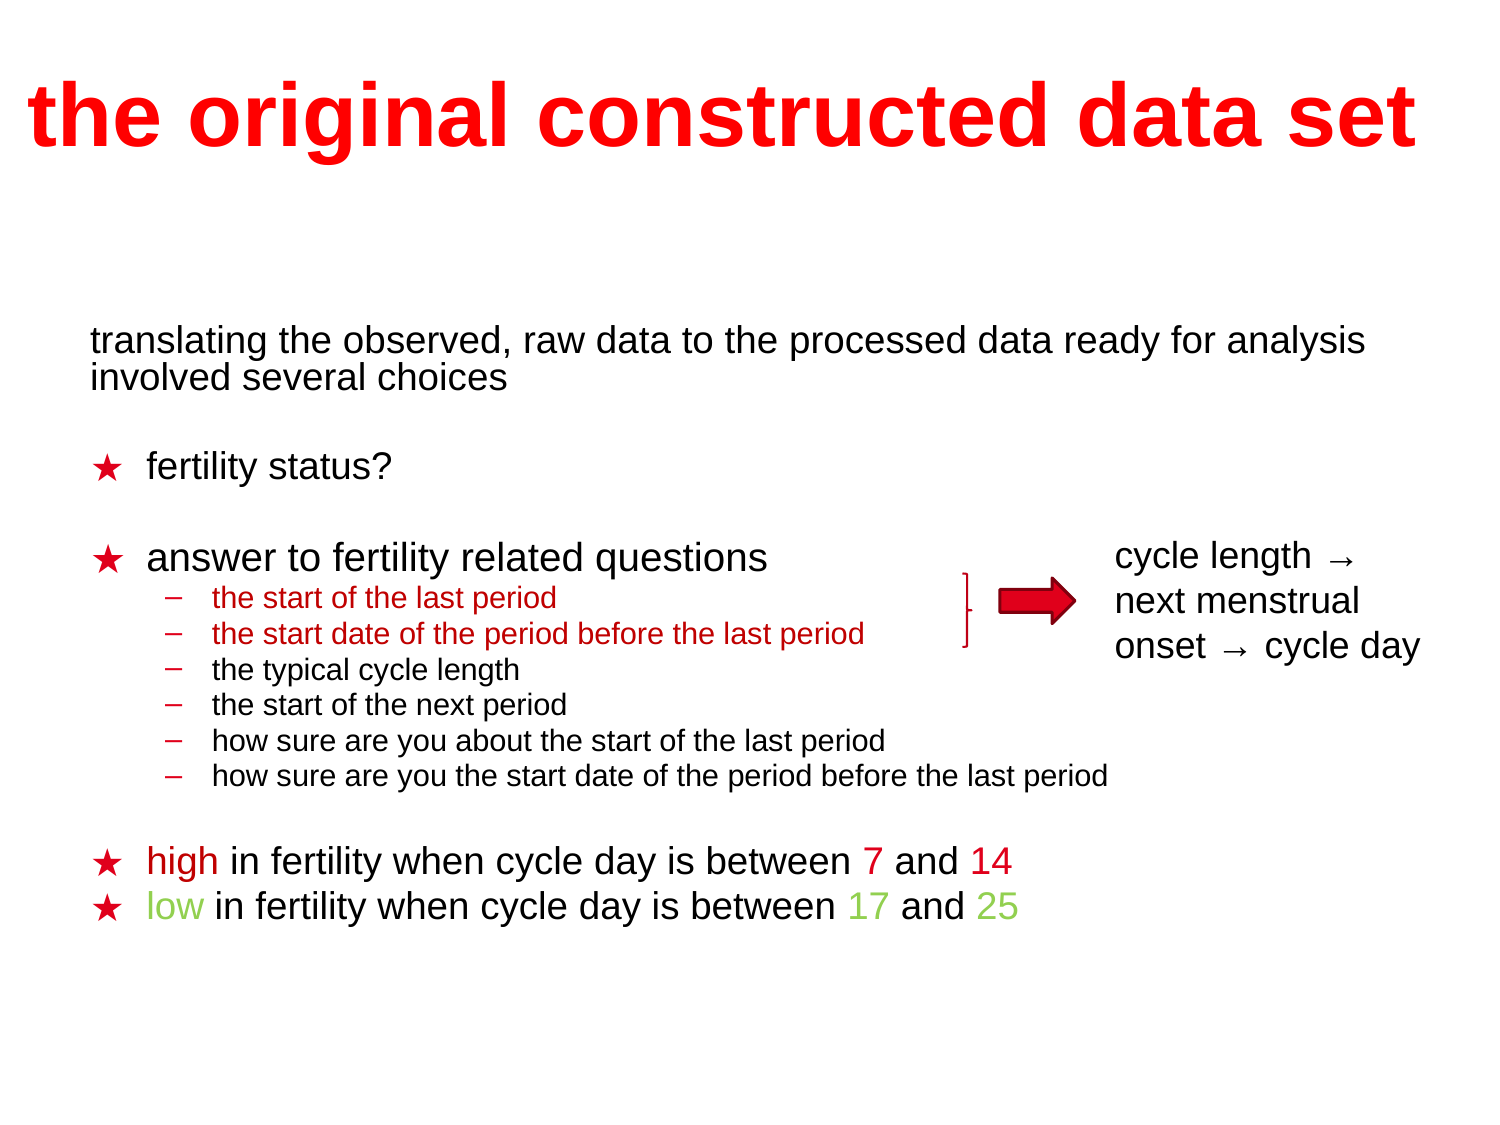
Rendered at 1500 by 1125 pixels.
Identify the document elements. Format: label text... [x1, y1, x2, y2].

title the original constructed data set [12, 45, 1500, 175]
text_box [962, 523, 1473, 676]
list translating the observed, raw data to the processed data ready for analysis involved several choices fertility status? answer to fertility related questions the start of the last period the start date of the period before the last period the typical cycle length the start of the next period how sure are you about the start of the last period how sure are you the start date of the period before the last period high in fertility when cycle day is between 7 and 14 low in fertility when cycle day is between 17 and 25 [75, 262, 1425, 1005]
